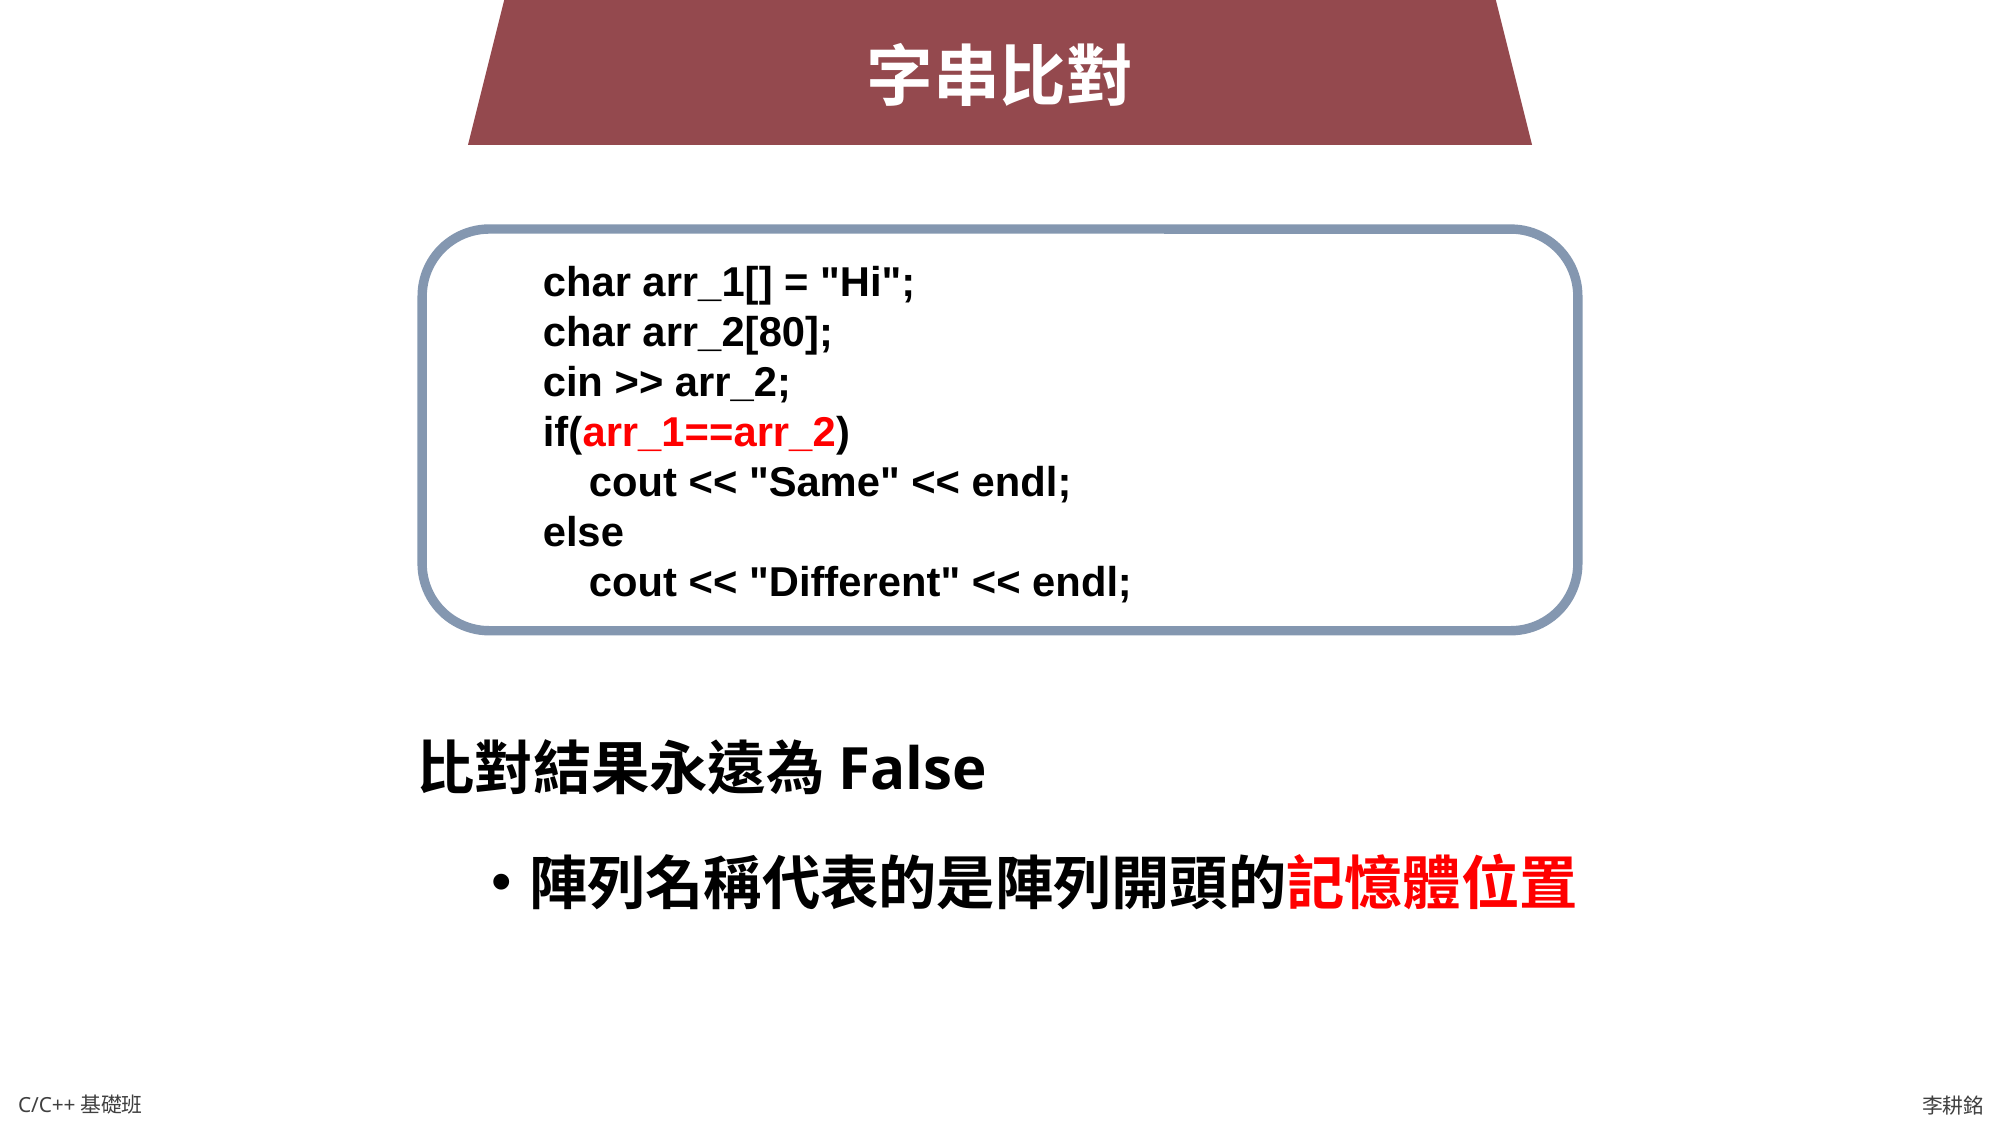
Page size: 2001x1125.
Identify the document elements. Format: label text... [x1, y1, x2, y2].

text_box 李耕銘 [1907, 1084, 2000, 1125]
text_box char arr_1[] = "Hi"; char arr_2[80]; cin >> arr_2; if(arr_1==arr_2) cout << "Same" << endl; else cout << "Different" << endl; [421, 227, 1579, 632]
text_box 字串比對 [851, 26, 1149, 122]
list 比對結果永遠為False 陣列名稱代表的是陣列開頭的記憶體位置 [401, 688, 1599, 943]
text_box [466, 0, 1534, 147]
text_box C/C++基礎班 [3, 1084, 158, 1125]
